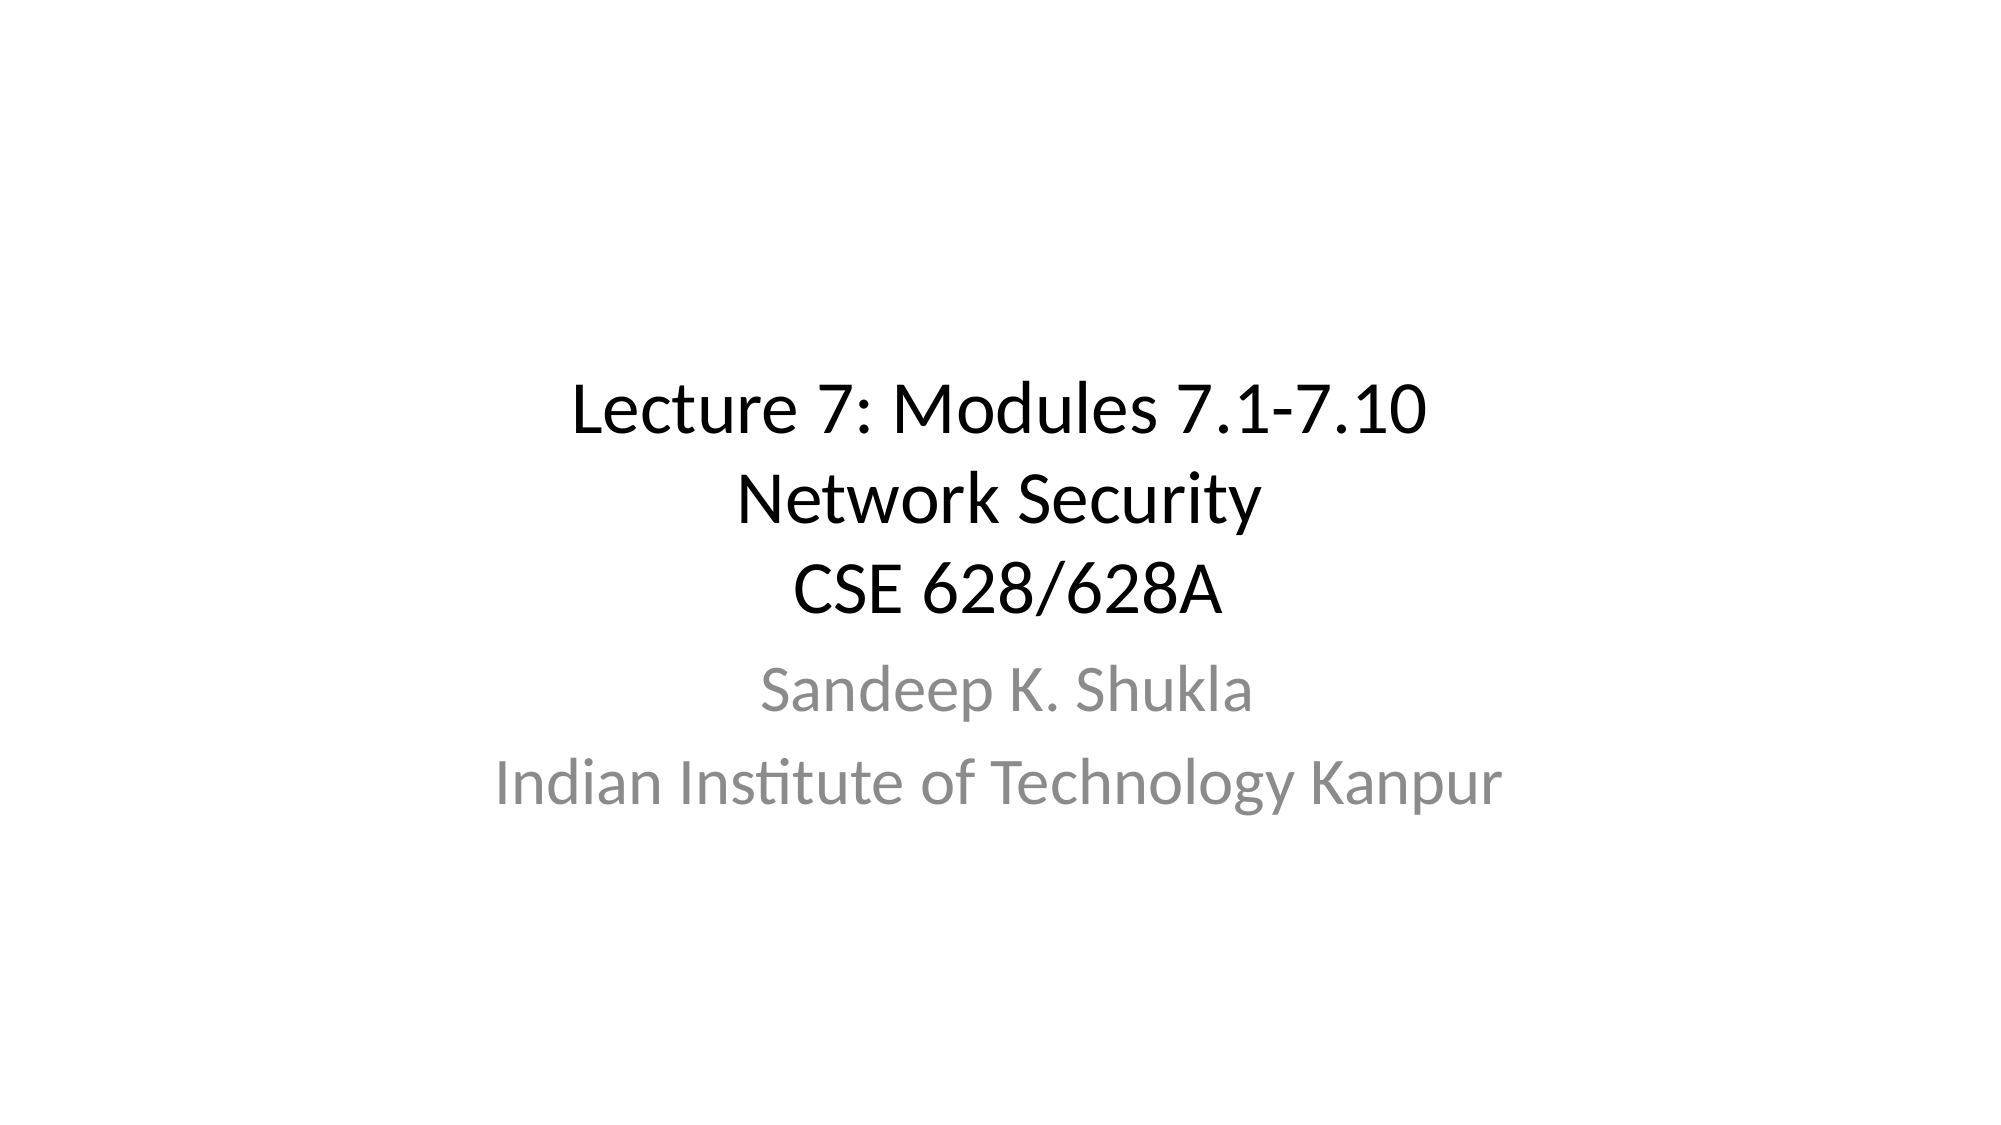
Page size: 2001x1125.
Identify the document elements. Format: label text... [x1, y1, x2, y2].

title Lecture 7: Modules 7.1-7.10 Network Security CSE 628/628A [362, 349, 1638, 637]
subtitle Sandeep K. Shukla Indian Institute of Technology Kanpur [300, 637, 1700, 925]
